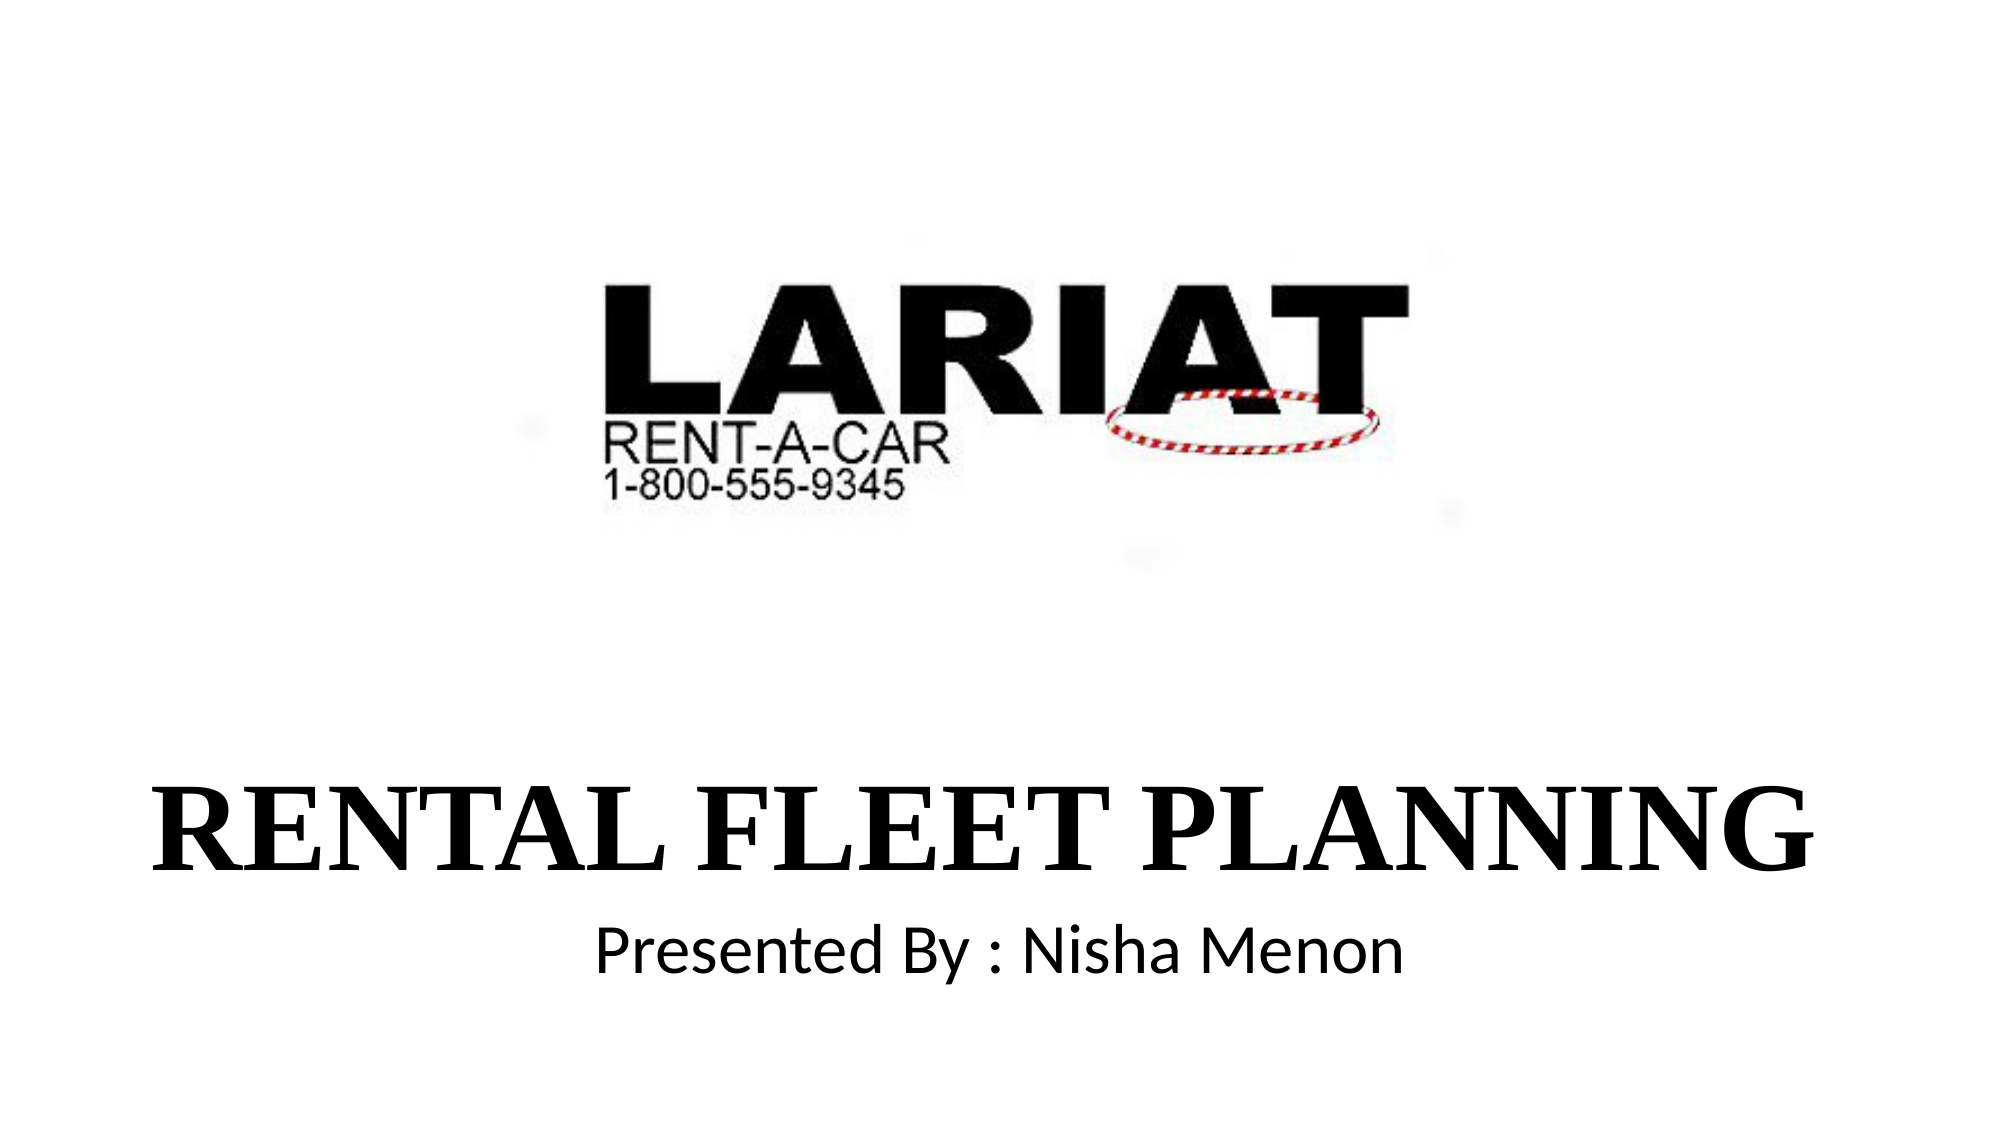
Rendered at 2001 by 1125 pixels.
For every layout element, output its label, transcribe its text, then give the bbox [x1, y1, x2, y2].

title RENTAL FLEET PLANNING [106, 683, 1895, 905]
picture [472, 133, 1528, 622]
subtitle Presented By : Nisha Menon [106, 905, 1895, 998]
